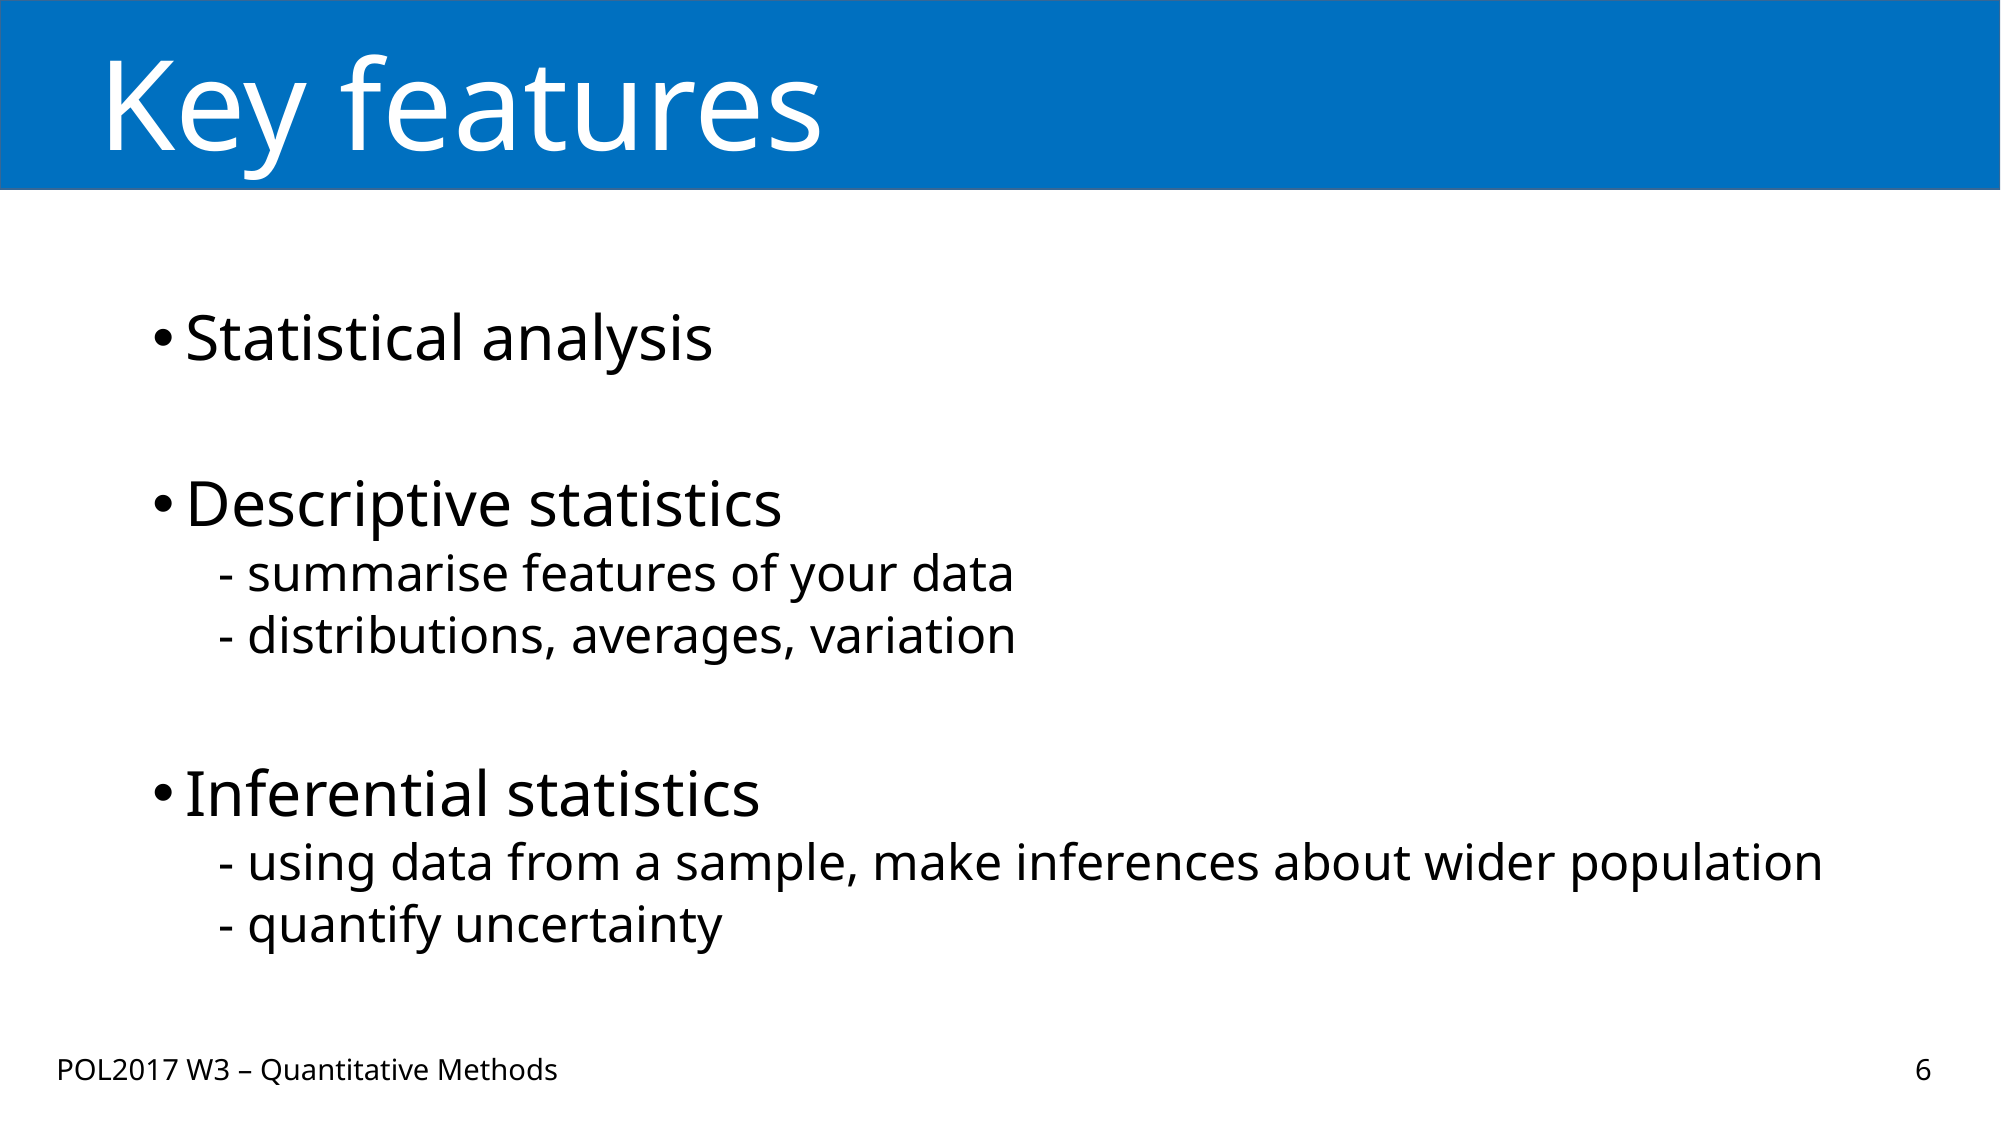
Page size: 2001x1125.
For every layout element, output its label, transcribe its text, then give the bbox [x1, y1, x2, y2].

slide_number 6 [1524, 1043, 1947, 1104]
list Statistical analysis Descriptive statistics - summarise features of your data - distributions, averages, variation Inferential statistics - using data from a sample, make inferences about wider population - quantify uncertainty [137, 299, 1863, 1014]
title Key features [83, 15, 2000, 205]
footer POL2017 W3 – Quantitative Methods [41, 1043, 675, 1104]
